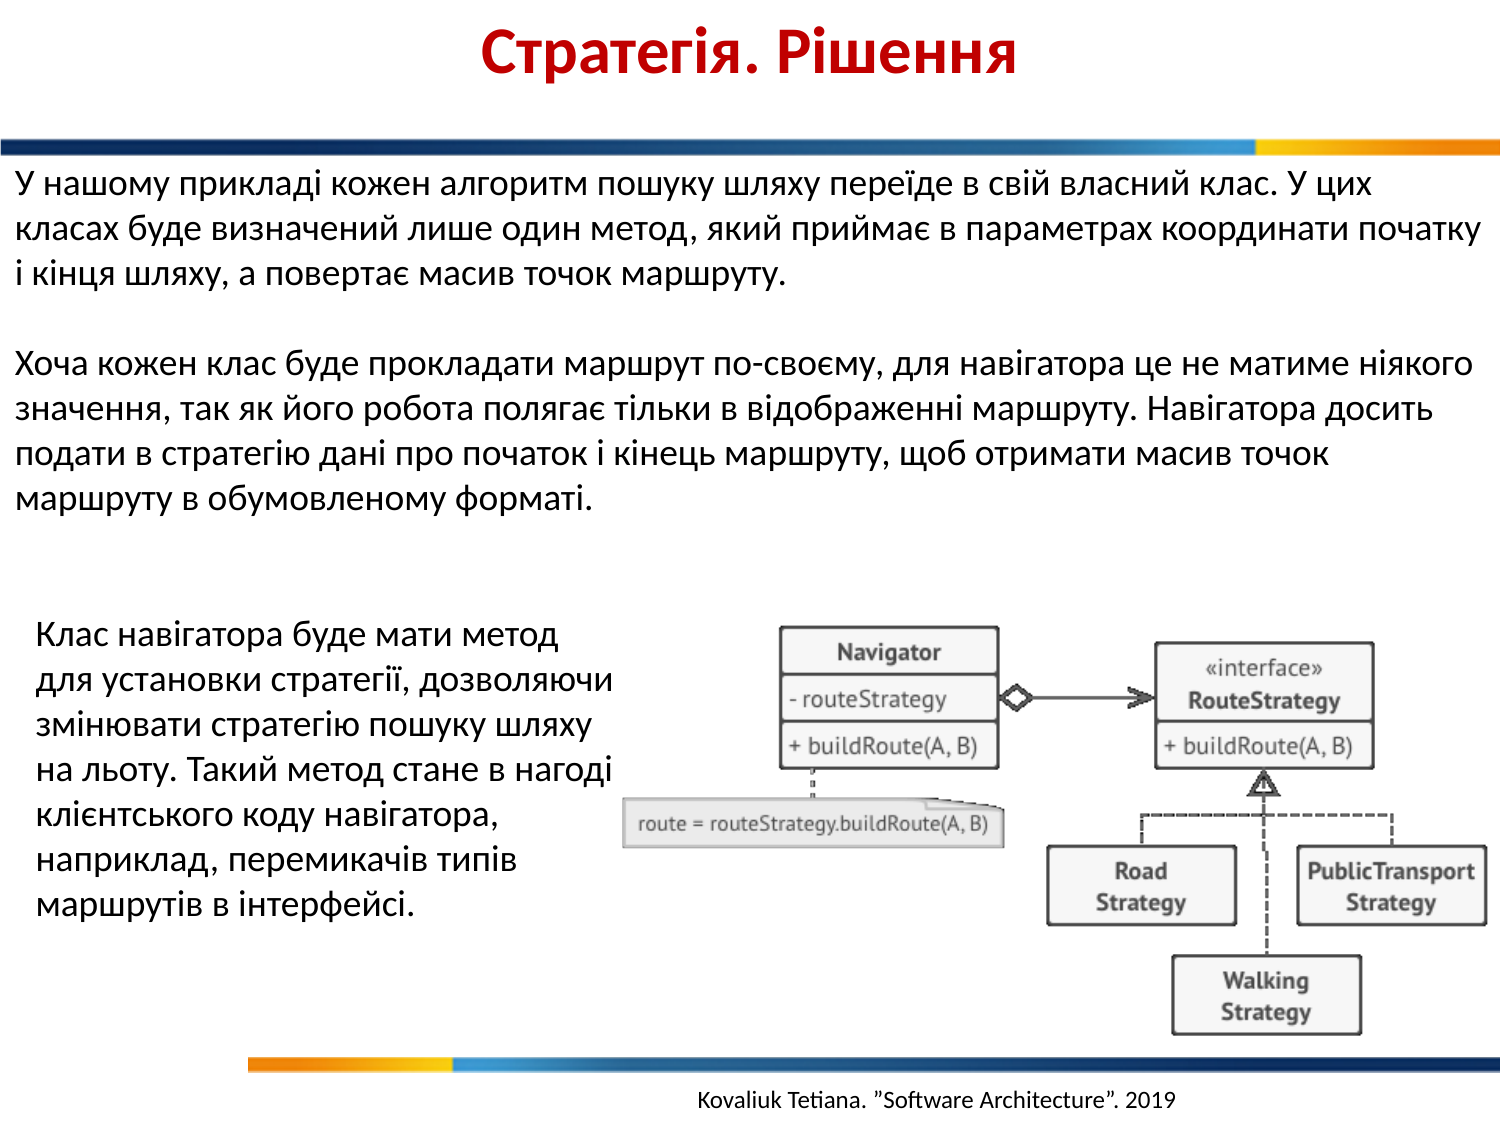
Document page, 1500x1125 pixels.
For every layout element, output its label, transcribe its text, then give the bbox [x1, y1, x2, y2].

text_box Стратегія. Рішення [0, 0, 1500, 95]
text_box Клас навігатора буде мати метод для установки стратегії, дозволяючи змінювати стратегію пошуку шляху на льоту. Такий метод стане в нагоді клієнтського коду навігатора, наприклад, перемикачів типів маршрутів в інтерфейсі. [20, 602, 636, 932]
picture [609, 612, 1500, 1050]
picture [248, 1057, 1500, 1073]
text_box У нашому прикладі кожен алгоритм пошуку шляху переїде в свій власний клас. У цих класах буде визначений лише один метод, який приймає в параметрах координати початку і кінця шляху, а повертає масив точок маршруту. Хоча кожен клас буде прокладати маршрут по-своєму, для навігатора це не матиме ніякого значення, так як його робота полягає тільки в відображенні маршруту. Навігатора досить подати в стратегію дані про початок і кінець маршруту, щоб отримати масив точок маршруту в обумовленому форматі. [0, 150, 1500, 526]
picture [2, 139, 1500, 150]
